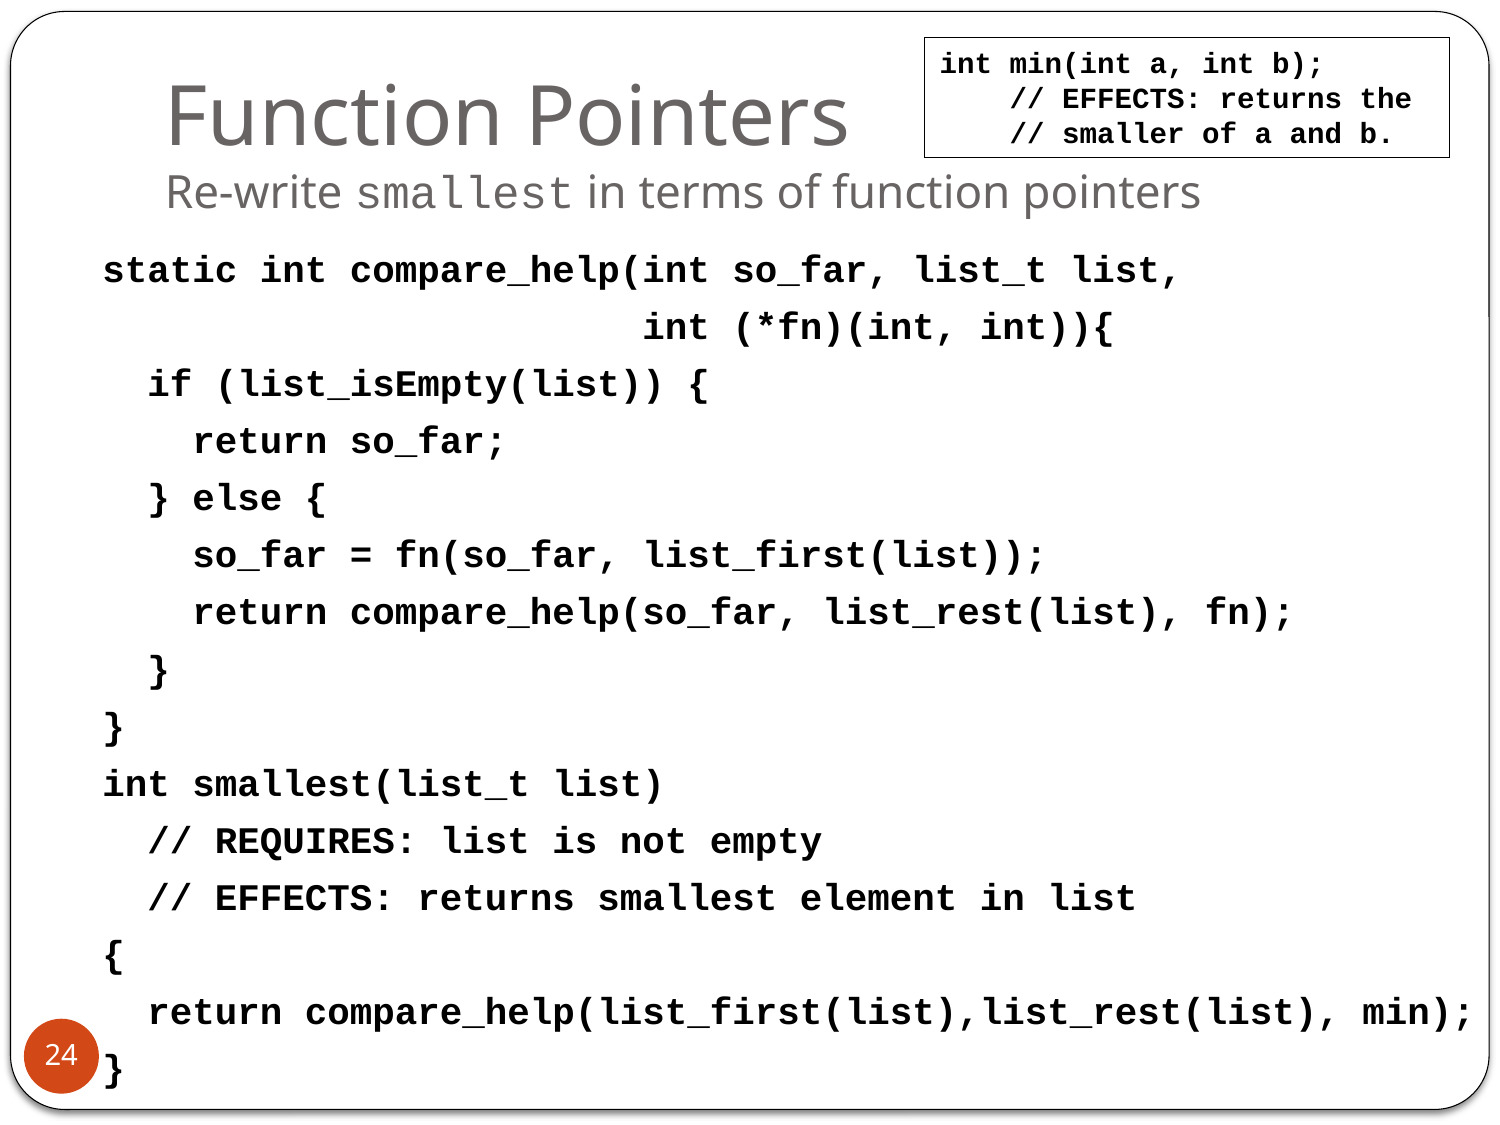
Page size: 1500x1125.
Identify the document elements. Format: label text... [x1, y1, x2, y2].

title Function Pointers Re-write smallest in terms of function pointers [150, 45, 1425, 233]
text_box int min(int a, int b); // EFFECTS: returns the // smaller of a and b. [924, 37, 1450, 158]
list static int compare_help(int so_far, list_t list, int (*fn)(int, int)){ if (list_isEmpty(list)) { return so_far; } else { so_far = fn(so_far, list_first(list)); return compare_help(so_far, list_rest(list), fn); } } int smallest(list_t list) // REQUIRES: list is not empty // EFFECTS: returns smallest element in list { return compare_help(list_first(list),list_rest(list), min); } [87, 237, 1500, 1088]
slide_number 24 [23, 1018, 99, 1094]
